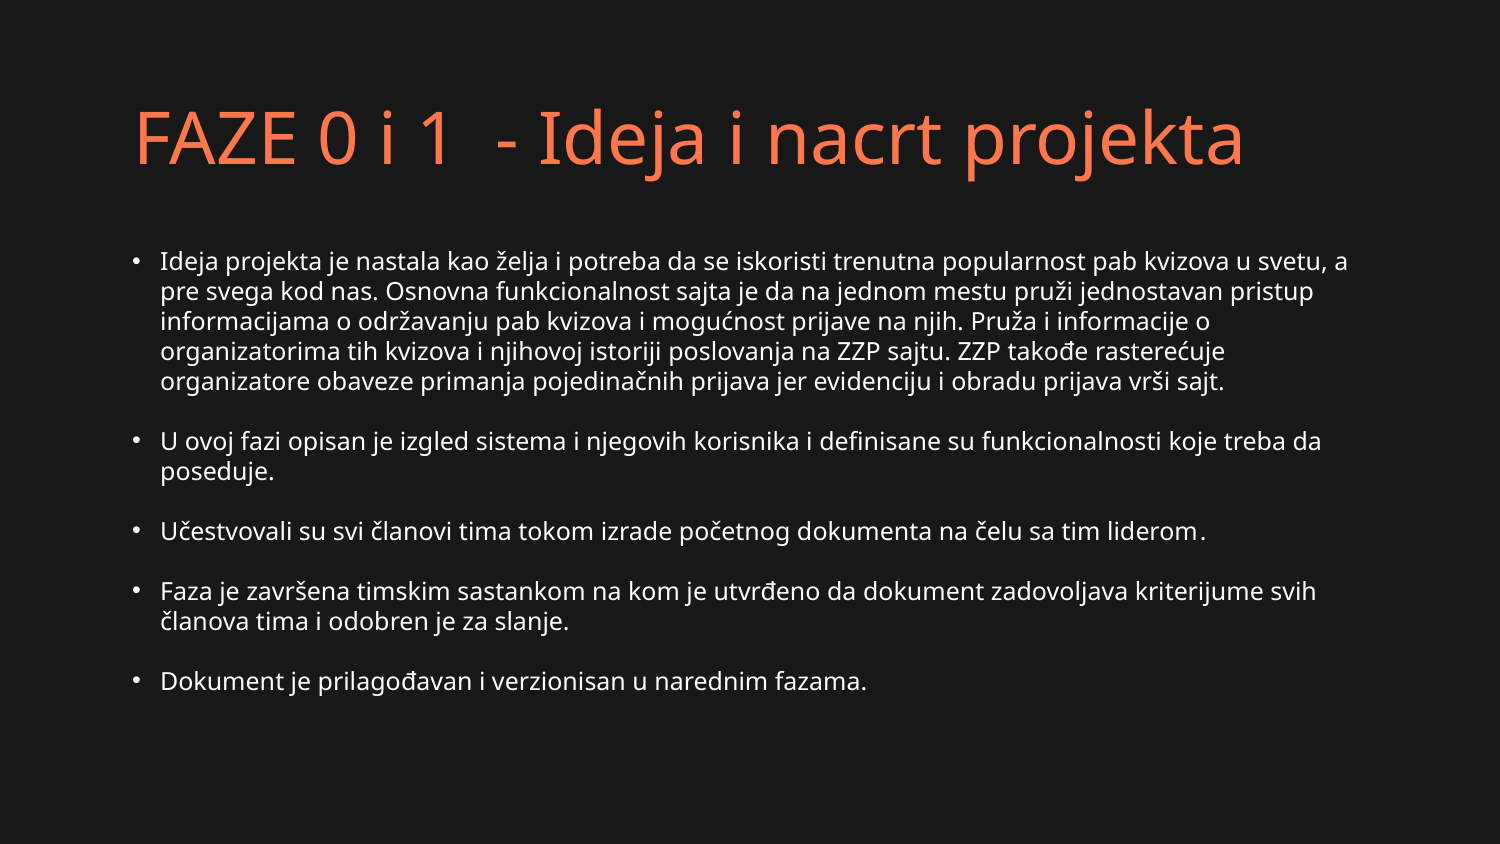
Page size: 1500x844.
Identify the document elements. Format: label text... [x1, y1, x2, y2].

subtitle Ideja projekta je nastala kao želja i potreba da se iskoristi trenutna popularnost pab kvizova u svetu, a pre svega kod nas. Osnovna funkcionalnost sajta je da na jednom mestu pruži jednostavan pristup informacijama o održavanju pab kvizova i mogućnost prijave na njih. Pruža i informacije o organizatorima tih kvizova i njihovoj istoriji poslovanja na ZZP sajtu. ZZP takođe rasterećuje organizatore obaveze primanja pojedinačnih prijava jer evidenciju i obradu prijava vrši sajt. U ovoj fazi opisan je izgled sistema i njegovih korisnika i definisane su funkcionalnosti koje treba da poseduje. Učestvovali su svi članovi tima tokom izrade početnog dokumenta na čelu sa tim liderom. Faza je završena timskim sastankom na kom je utvrđeno da dokument zadovoljava kriterijume svih članova tima i odobren je za slanje. Dokument je prilagođavan i verzionisan u narednim fazama. [117, 215, 1381, 756]
title FAZE 0 i 1 - Ideja i nacrt projekta [118, 88, 1382, 183]
